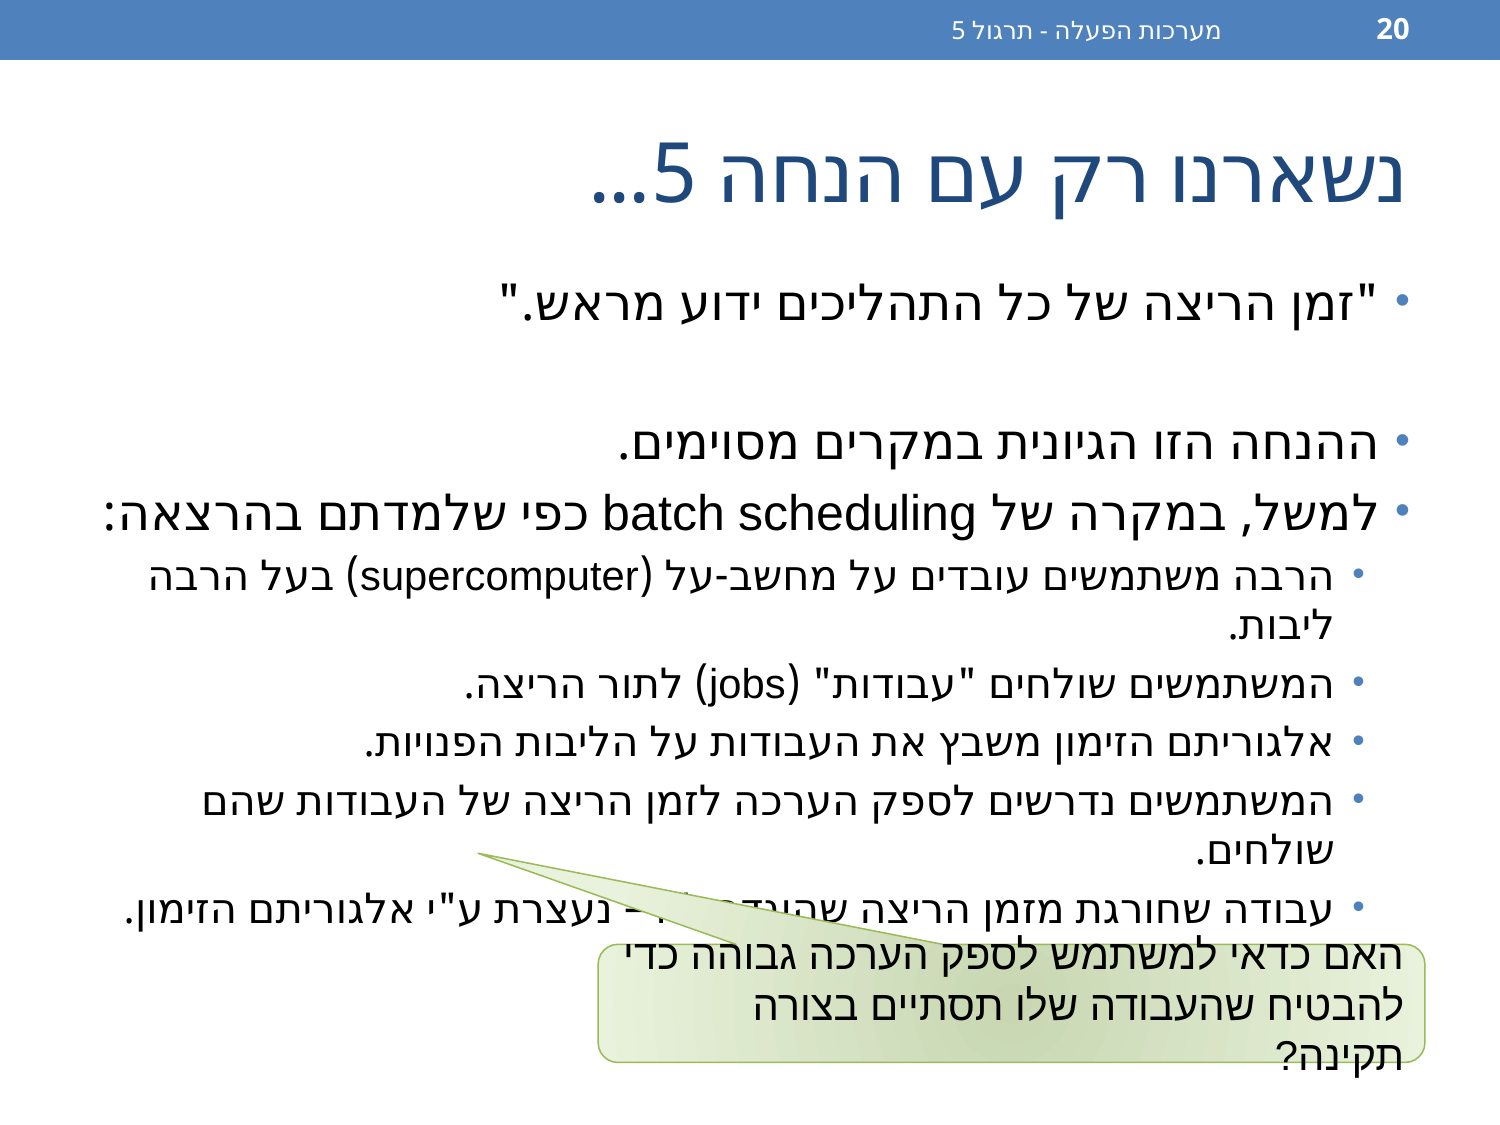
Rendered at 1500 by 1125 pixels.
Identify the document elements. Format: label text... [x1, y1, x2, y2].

text_box האם כדאי למשתמש לספק הערכה גבוהה כדי להבטיח שהעבודה שלו תסתיים בצורה תקינה? [477, 852, 1426, 1064]
title נשארנו רק עם הנחה 5... [75, 87, 1425, 250]
list "זמן הריצה של כל התהליכים ידוע מראש." ההנחה הזו הגיונית במקרים מסוימים. למשל, במקרה של batch scheduling כפי שלמדתם בהרצאה: הרבה משתמשים עובדים על מחשב-על (supercomputer) בעל הרבה ליבות. המשתמשים שולחים "עבודות" (jobs) לתור הריצה. אלגוריתם הזימון משבץ את העבודות על הליבות הפנויות. המשתמשים נדרשים לספק הערכה לזמן הריצה של העבודות שהם שולחים. עבודה שחורגת מזמן הריצה שהוגדר לה – נעצרת ע"י אלגוריתם הזימון. [75, 262, 1425, 1063]
footer מערכות הפעלה - תרגול 5 [562, 3, 1238, 57]
slide_number 20 [1250, 3, 1425, 57]
